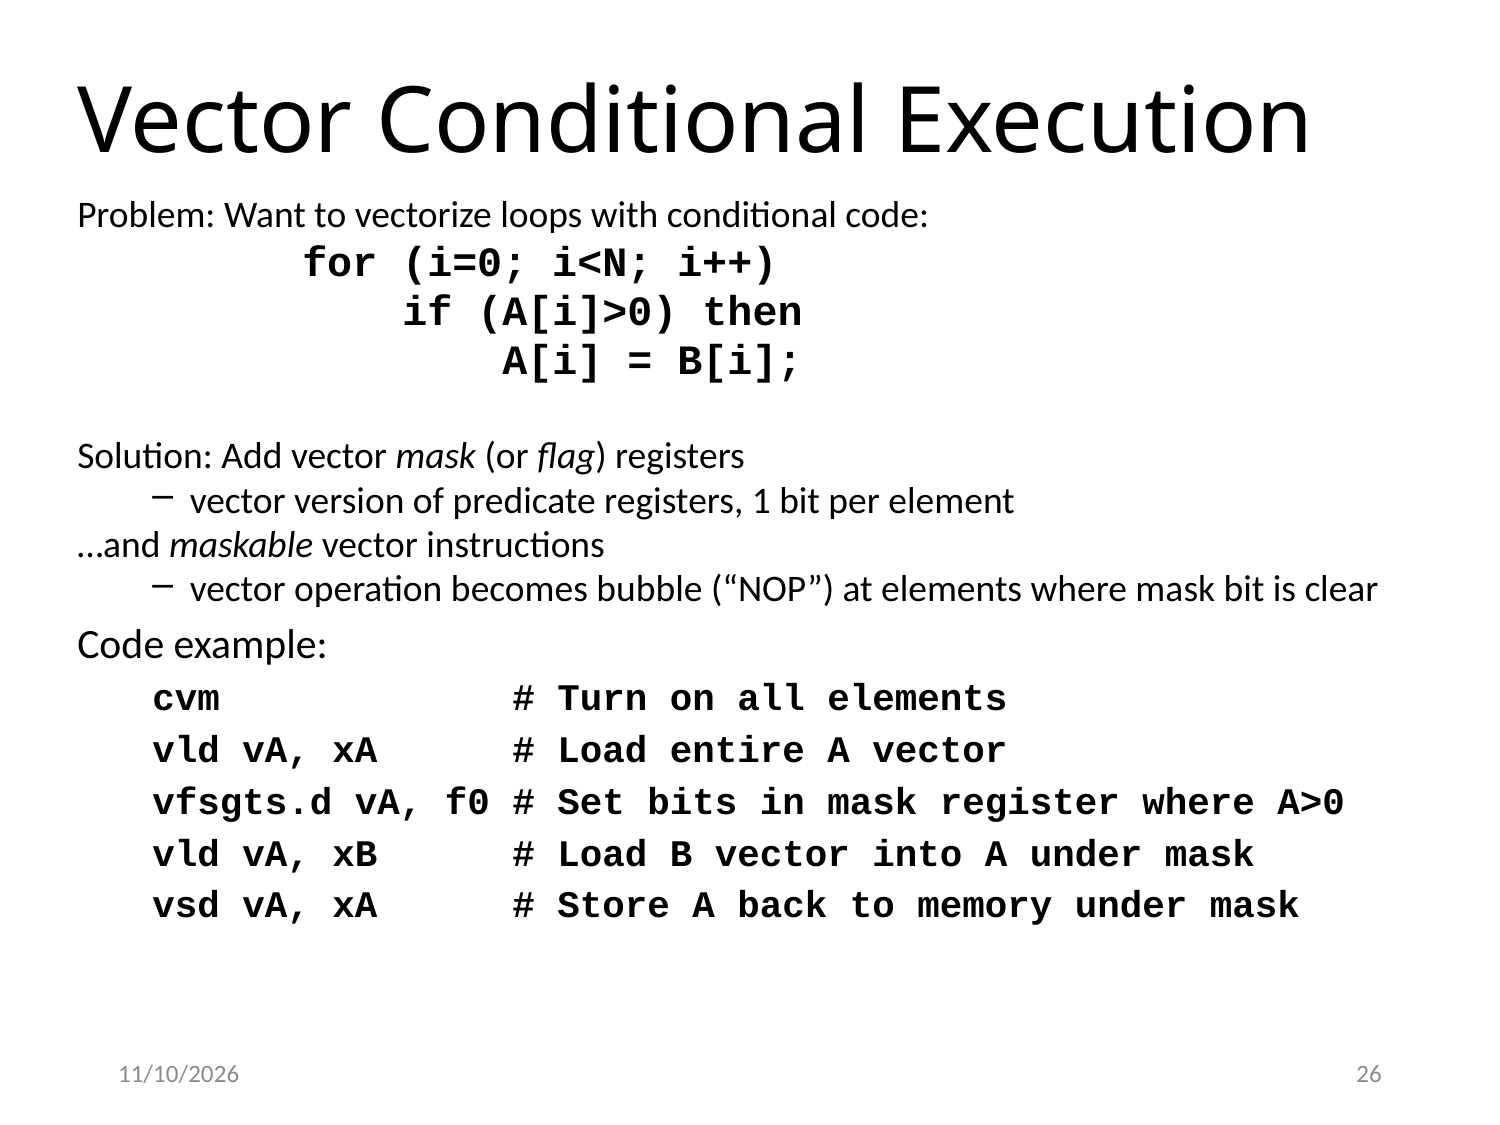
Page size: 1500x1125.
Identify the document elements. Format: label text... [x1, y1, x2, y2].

text_box Problem: Want to vectorize loops with conditional code: for (i=0; i<N; i++) if (A[i]>0) then A[i] = B[i]; Solution: Add vector mask (or flag) registers vector version of predicate registers, 1 bit per element …and maskable vector instructions vector operation becomes bubble (“NOP”) at elements where mask bit is clear Code example: cvm # Turn on all elements vld vA, xA # Load entire A vector vfsgts.d vA, f0 # Set bits in mask register where A>0 vld vA, xB # Load B vector into A under mask vsd vA, xA # Store A back to memory under mask [62, 188, 1425, 934]
title Vector Conditional Execution [62, 14, 1357, 188]
slide_number 26 [1059, 1042, 1397, 1103]
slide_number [103, 1042, 441, 1103]
